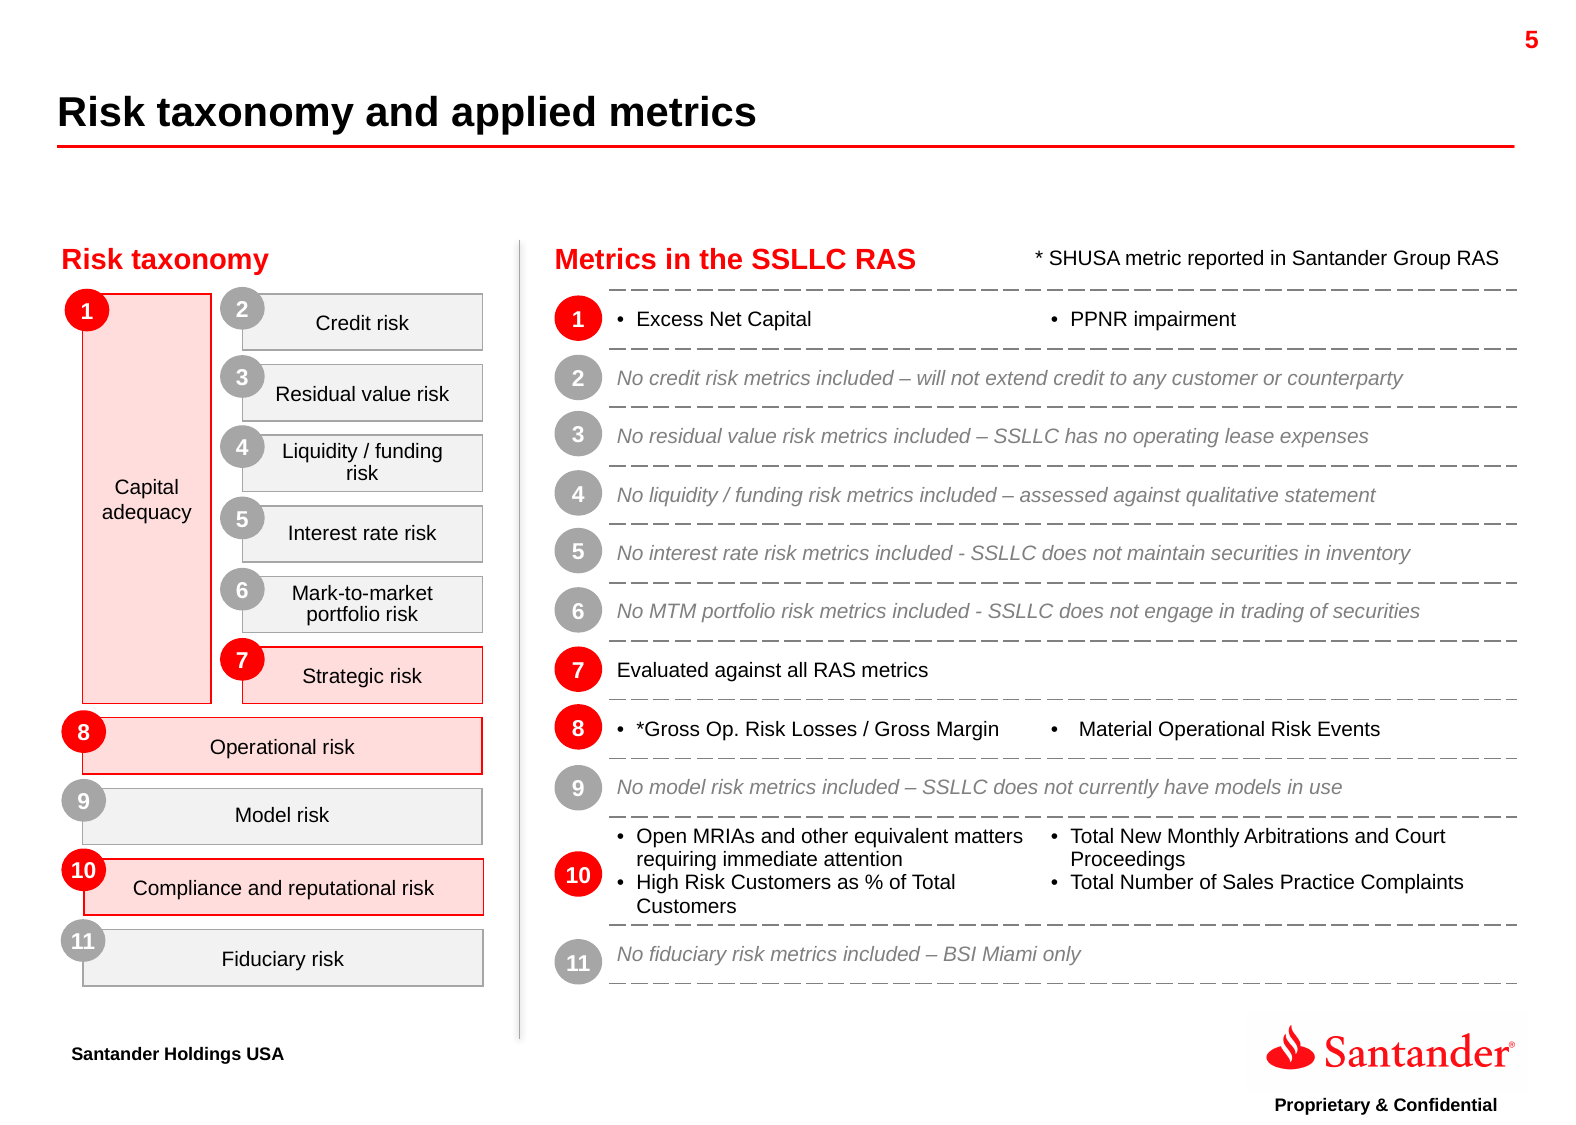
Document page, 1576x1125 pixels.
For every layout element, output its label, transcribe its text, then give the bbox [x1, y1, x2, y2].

text_box Risk taxonomy [61, 240, 509, 274]
text_box 8 [554, 704, 603, 750]
table_cell Material Operational Risk Events [1043, 700, 1517, 759]
picture [1247, 1011, 1528, 1094]
table_cell No fiduciary risk metrics included – BSI Miami only [609, 925, 1517, 984]
table_cell No residual value risk metrics included – SSLLC has no operating lease expenses [609, 407, 1517, 466]
text_box 3 [554, 410, 603, 457]
list Risk taxonomy and applied metrics [57, 74, 1479, 146]
table_cell No credit risk metrics included – will not extend credit to any customer or counterparty [609, 349, 1517, 407]
table_cell Open MRIAs and other equivalent matters requiring immediate attention High Risk Customers as % of Total Customers [609, 817, 1043, 925]
text_box 4 [554, 470, 603, 516]
table_cell No model risk metrics included – SSLLC does not currently have models in use [609, 759, 1517, 817]
table_cell Evaluated against all RAS metrics [609, 641, 1284, 700]
text_box 6 [554, 587, 603, 633]
text_box Metrics in the SSLLC RAS [554, 240, 1478, 274]
table_cell No interest rate risk metrics included - SSLLC does not maintain securities in inventory [609, 524, 1517, 583]
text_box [60, 286, 484, 987]
text_box 9 [554, 765, 603, 811]
table_cell No liquidity / funding risk metrics included – assessed against qualitative statement [609, 466, 1517, 524]
text_box 7 [554, 646, 603, 692]
text_box 5 [554, 527, 603, 574]
table_header PPNR impairment [1043, 290, 1517, 349]
table_cell Total New Monthly Arbitrations and Court Proceedings Total Number of Sales Practice Complaints [1043, 817, 1517, 925]
text_box 2 [554, 354, 603, 401]
text_box 11 [554, 939, 603, 985]
text_box 10 [554, 851, 603, 897]
table_header Excess Net Capital [609, 290, 1043, 349]
table_cell [1284, 641, 1517, 700]
table_cell *Gross Op. Risk Losses / Gross Margin [609, 700, 1043, 759]
text_box * SHUSA metric reported in Santander Group RAS [1020, 241, 1515, 278]
text_box 1 [554, 295, 603, 341]
table_cell No MTM portfolio risk metrics included - SSLLC does not engage in trading of securities [609, 583, 1517, 641]
